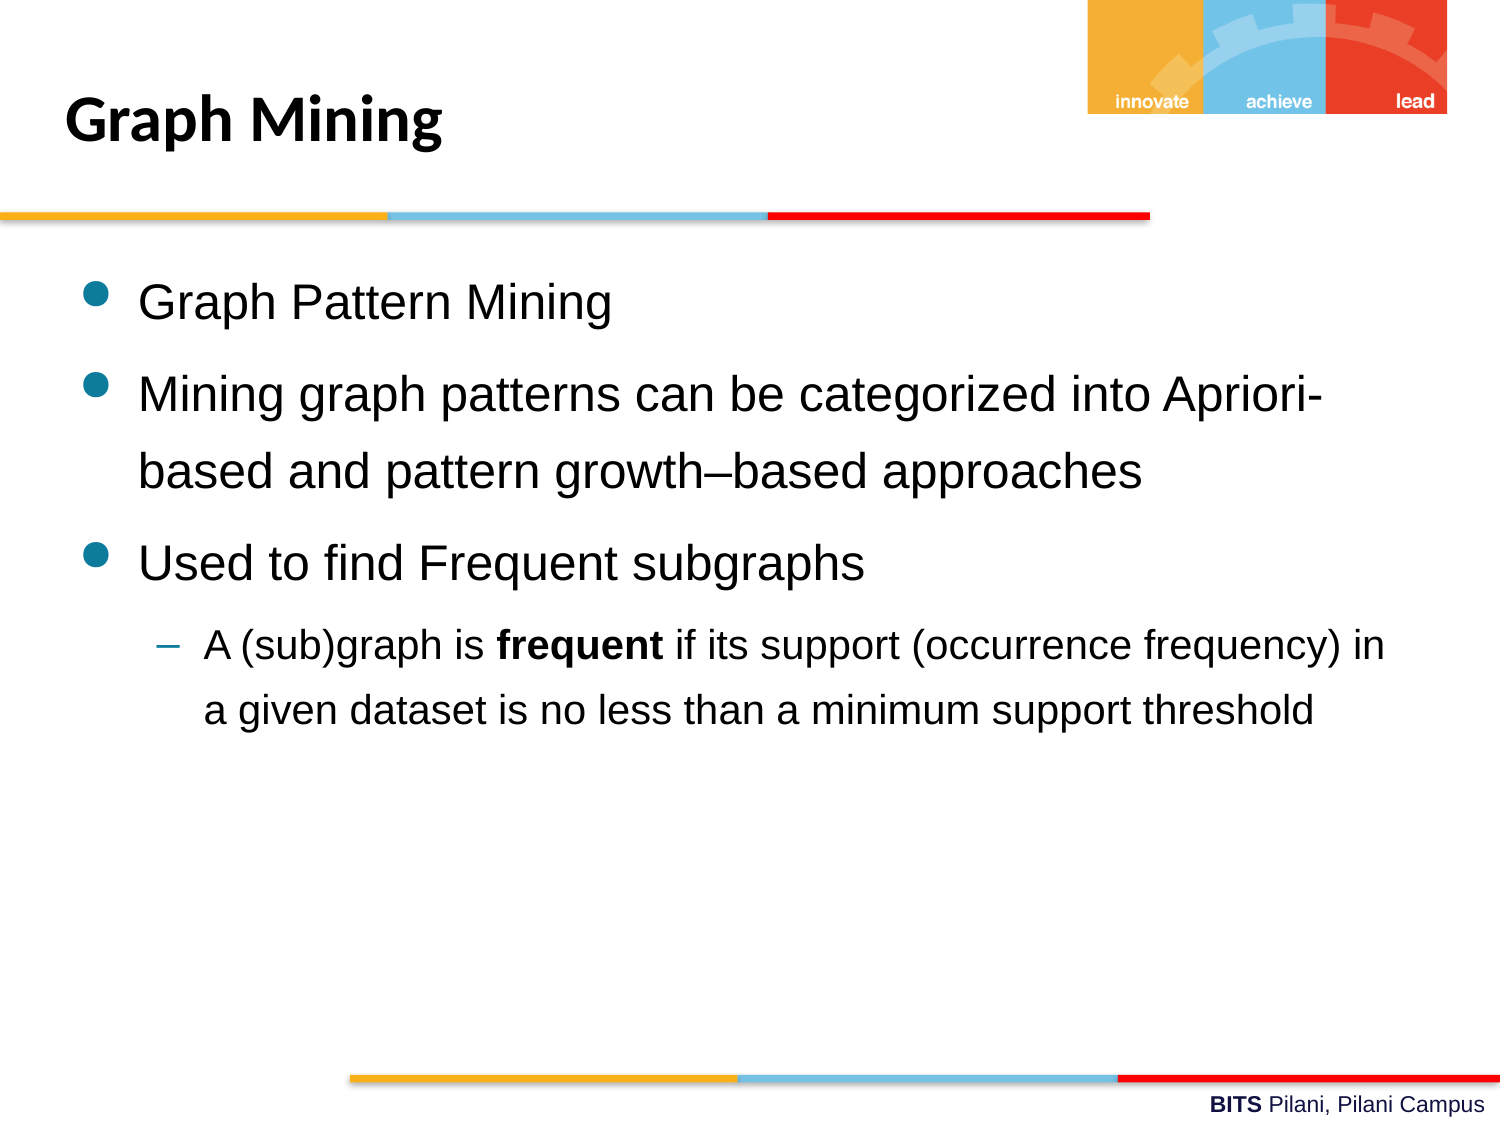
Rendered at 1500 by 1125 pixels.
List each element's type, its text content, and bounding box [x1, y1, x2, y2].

title Graph Mining [64, 45, 1069, 185]
picture [1087, 0, 1448, 114]
text_box Graph Pattern Mining Mining graph patterns can be categorized into Apriori-based and pattern growth–based approaches Used to find Frequent subgraphs A (sub)graph is frequent if its support (occurrence frequency) in a given dataset is no less than a minimum support threshold [66, 262, 1417, 1075]
